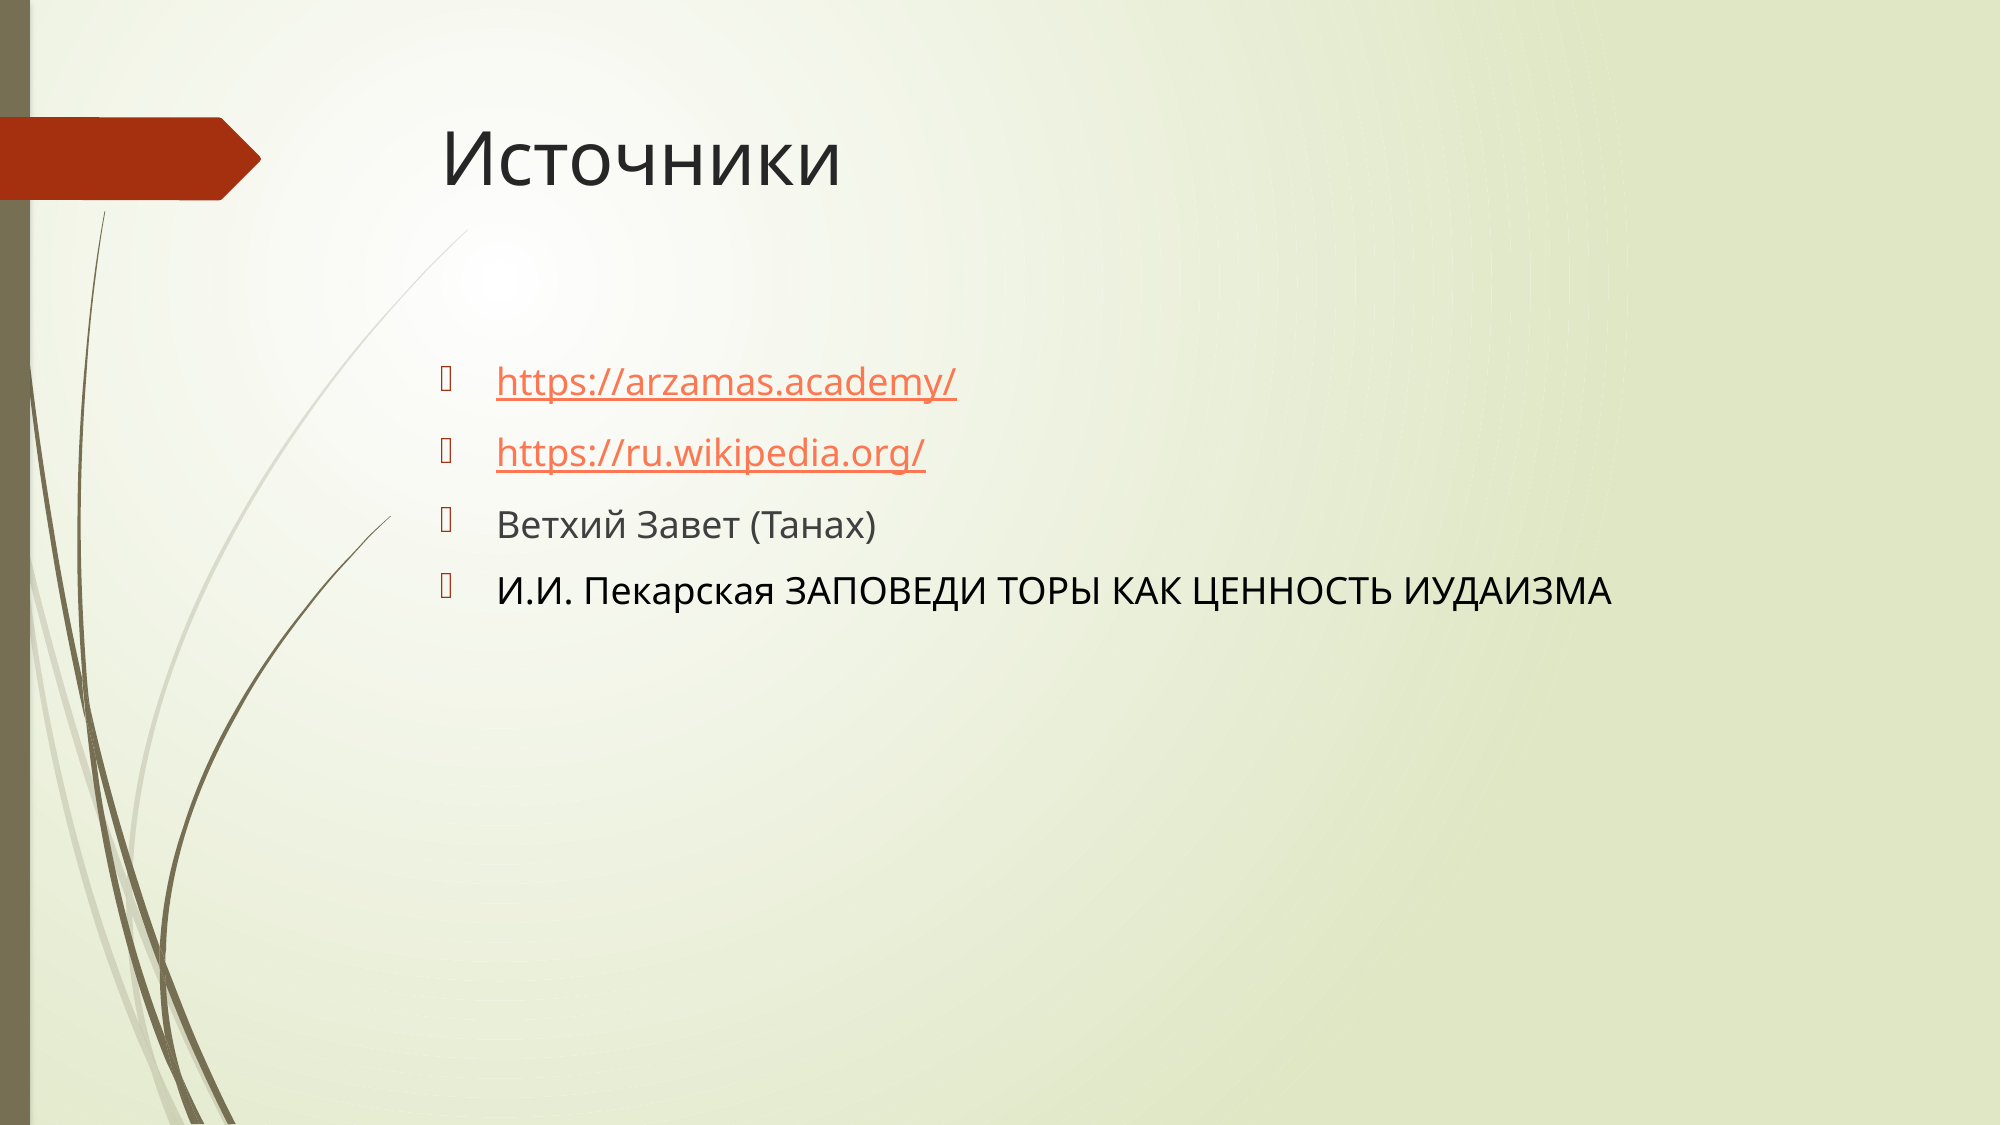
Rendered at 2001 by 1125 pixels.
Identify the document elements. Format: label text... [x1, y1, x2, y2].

title Источники [425, 102, 1888, 313]
list https://arzamas.academy/ https://ru.wikipedia.org/ Ветхий Завет (Танах) И.И. Пекарская ЗАПОВЕДИ ТОРЫ КАК ЦЕННОСТЬ ИУДАИЗМА [424, 350, 1888, 970]
